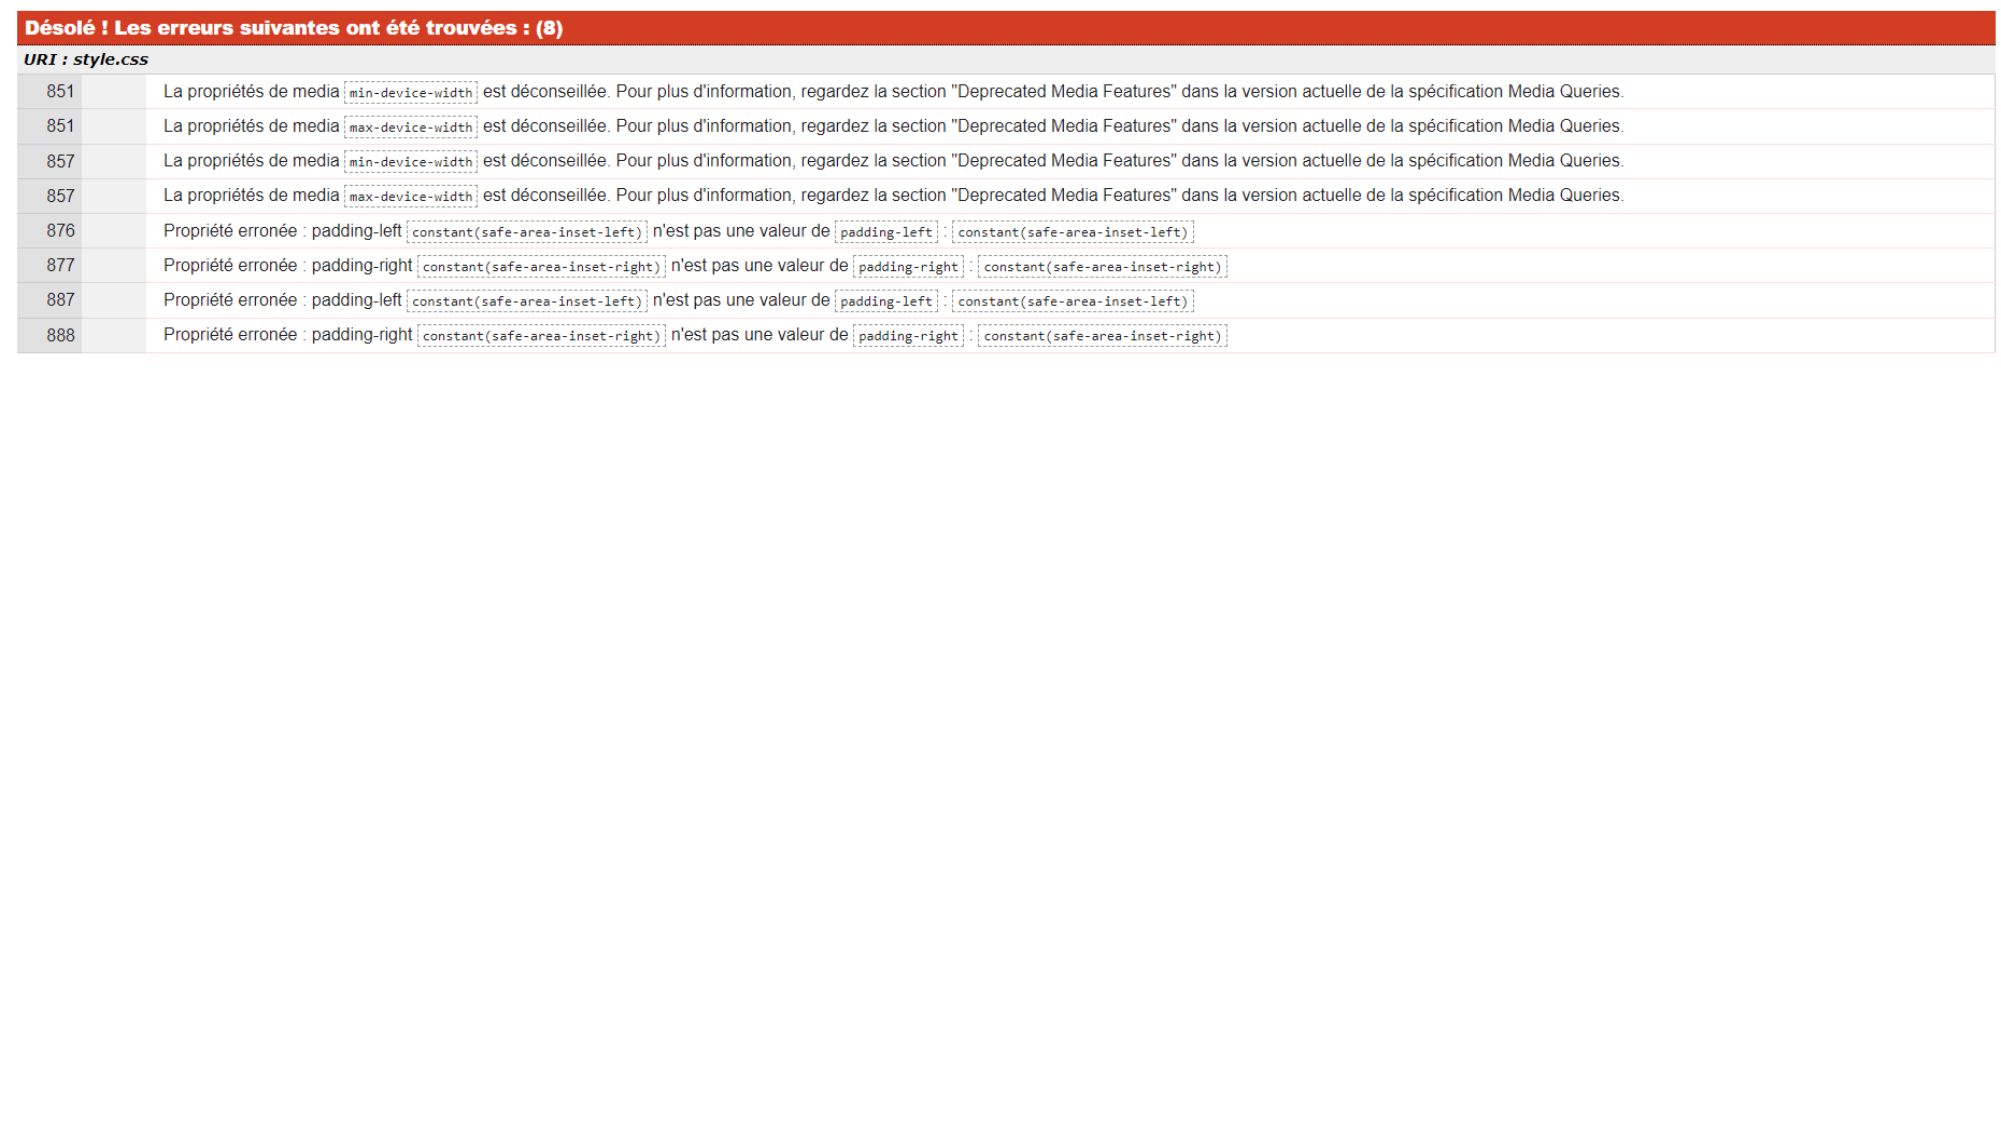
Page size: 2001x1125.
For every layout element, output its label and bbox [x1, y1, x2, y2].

picture [0, 0, 2000, 362]
